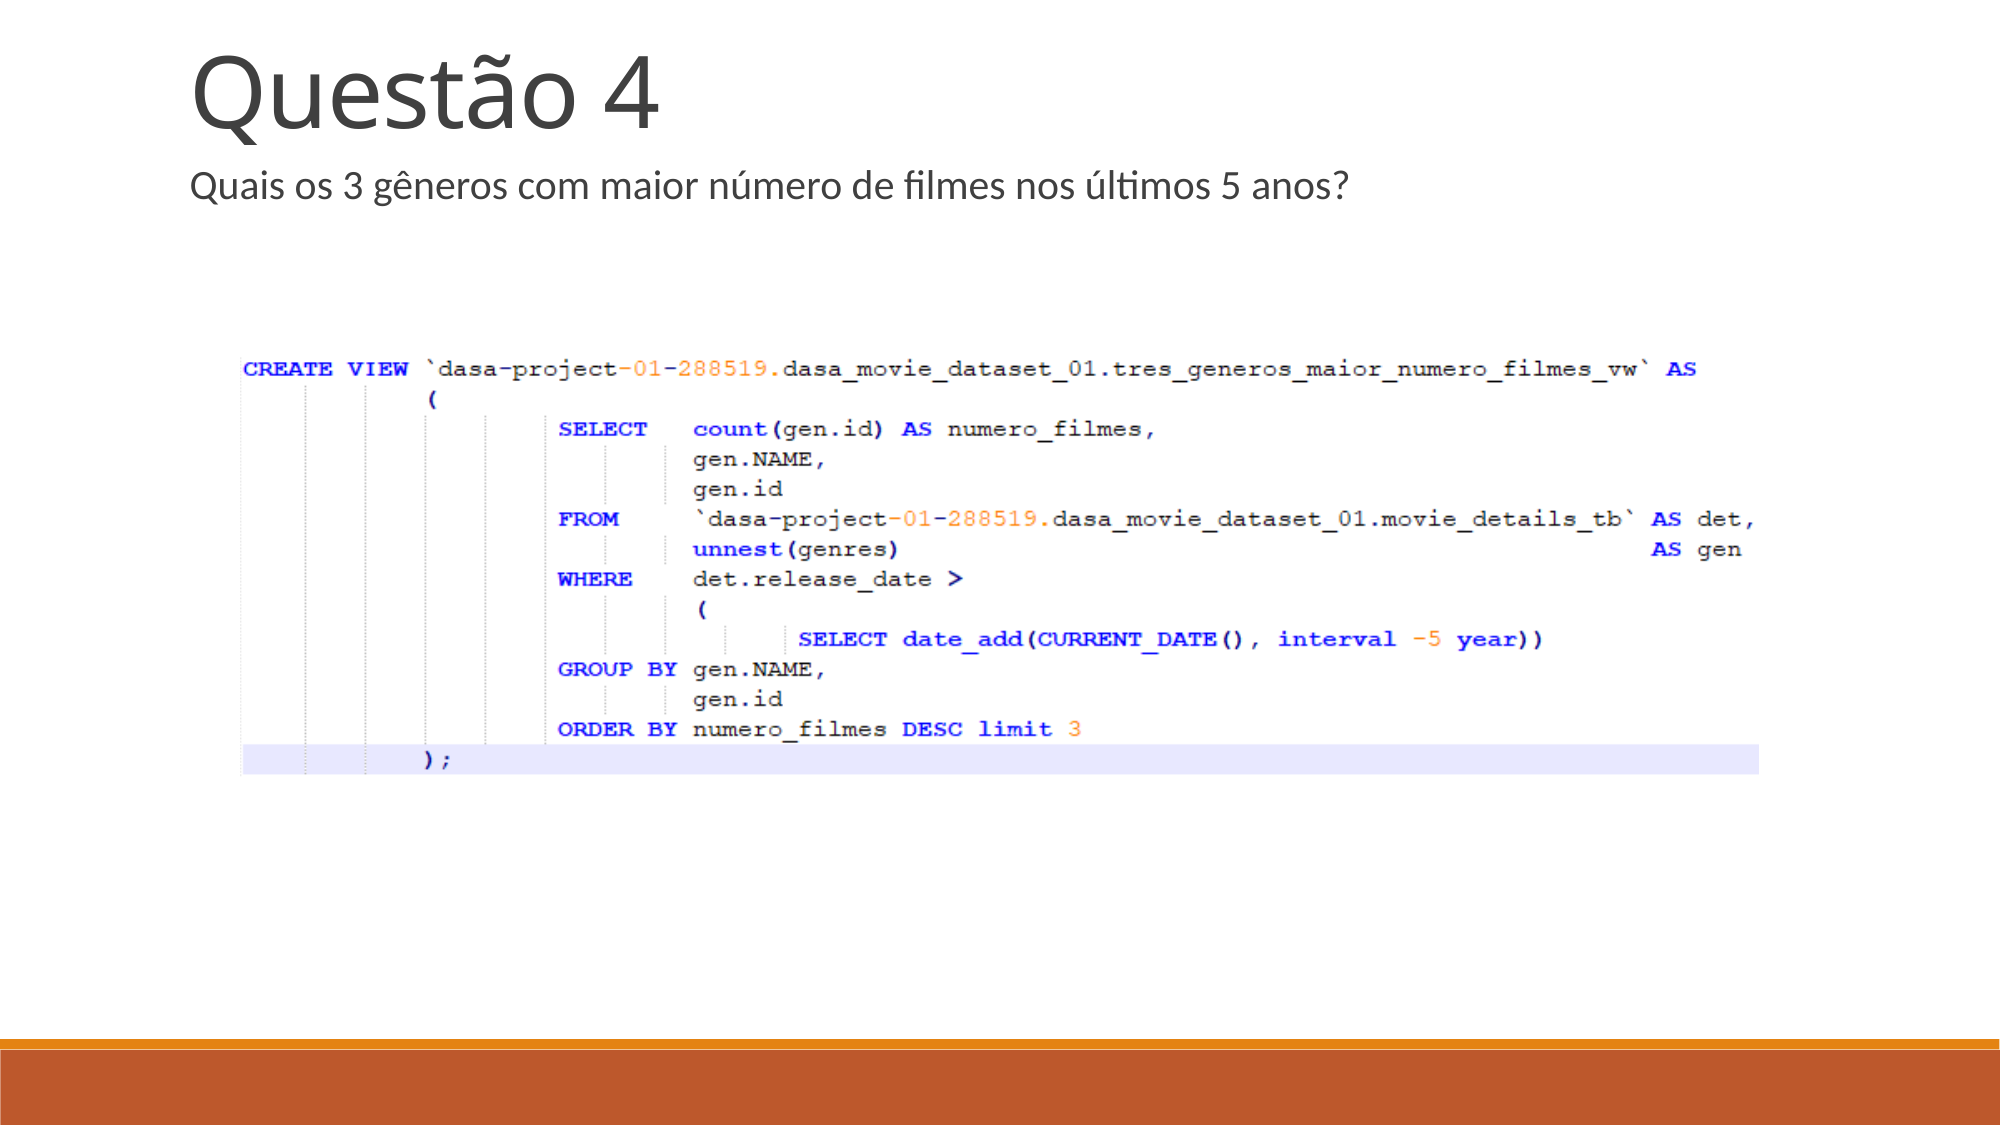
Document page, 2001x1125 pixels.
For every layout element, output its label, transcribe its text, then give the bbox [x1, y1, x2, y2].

title Questão 4 [174, 35, 1825, 157]
list Quais os 3 gêneros com maior número de filmes nos últimos 5 anos? [174, 157, 1825, 237]
picture [240, 356, 1759, 779]
